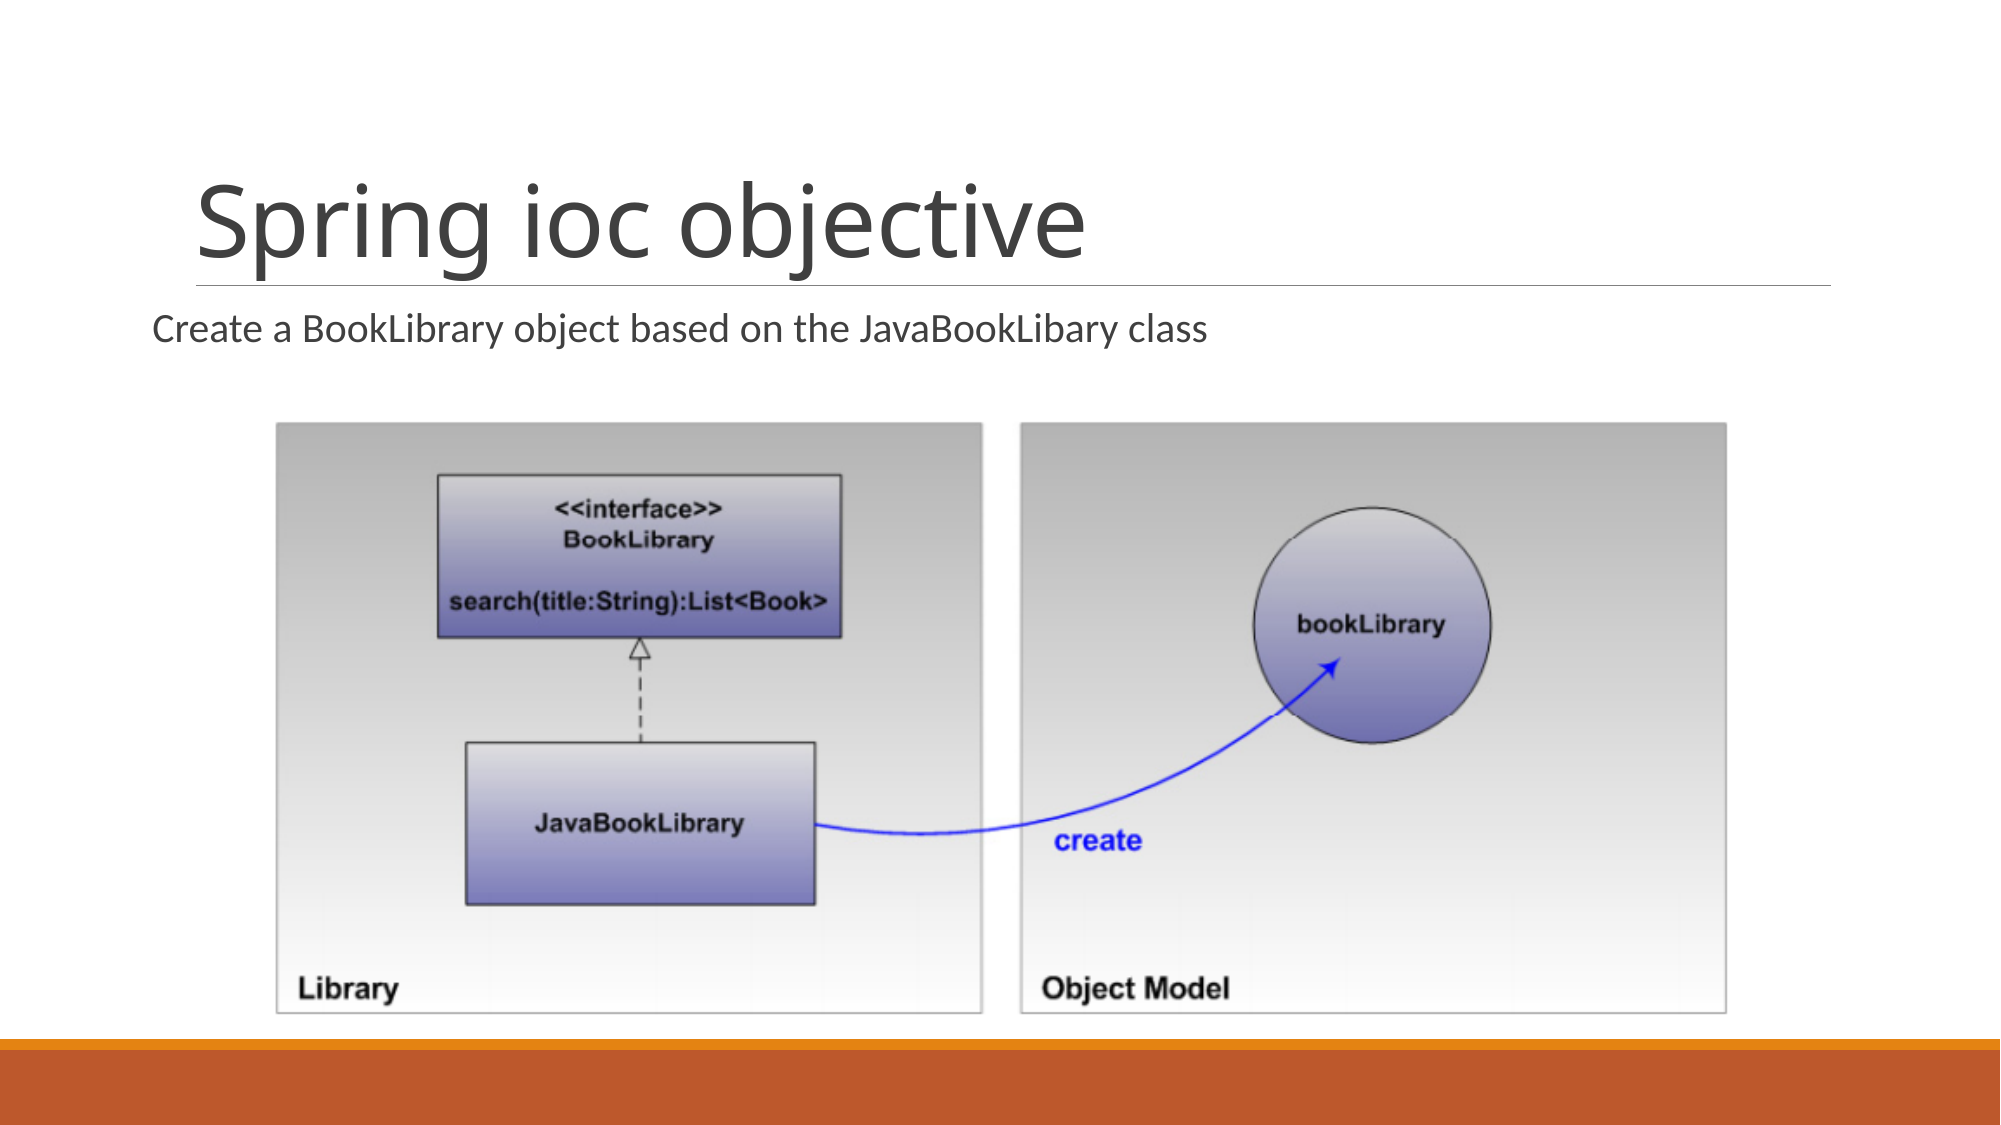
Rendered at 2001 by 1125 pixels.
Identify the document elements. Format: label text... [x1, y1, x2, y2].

title Spring ioc objective [180, 47, 1830, 285]
picture [264, 407, 1736, 1024]
list Create a BookLibrary object based on the JavaBookLibary class [137, 299, 1863, 434]
